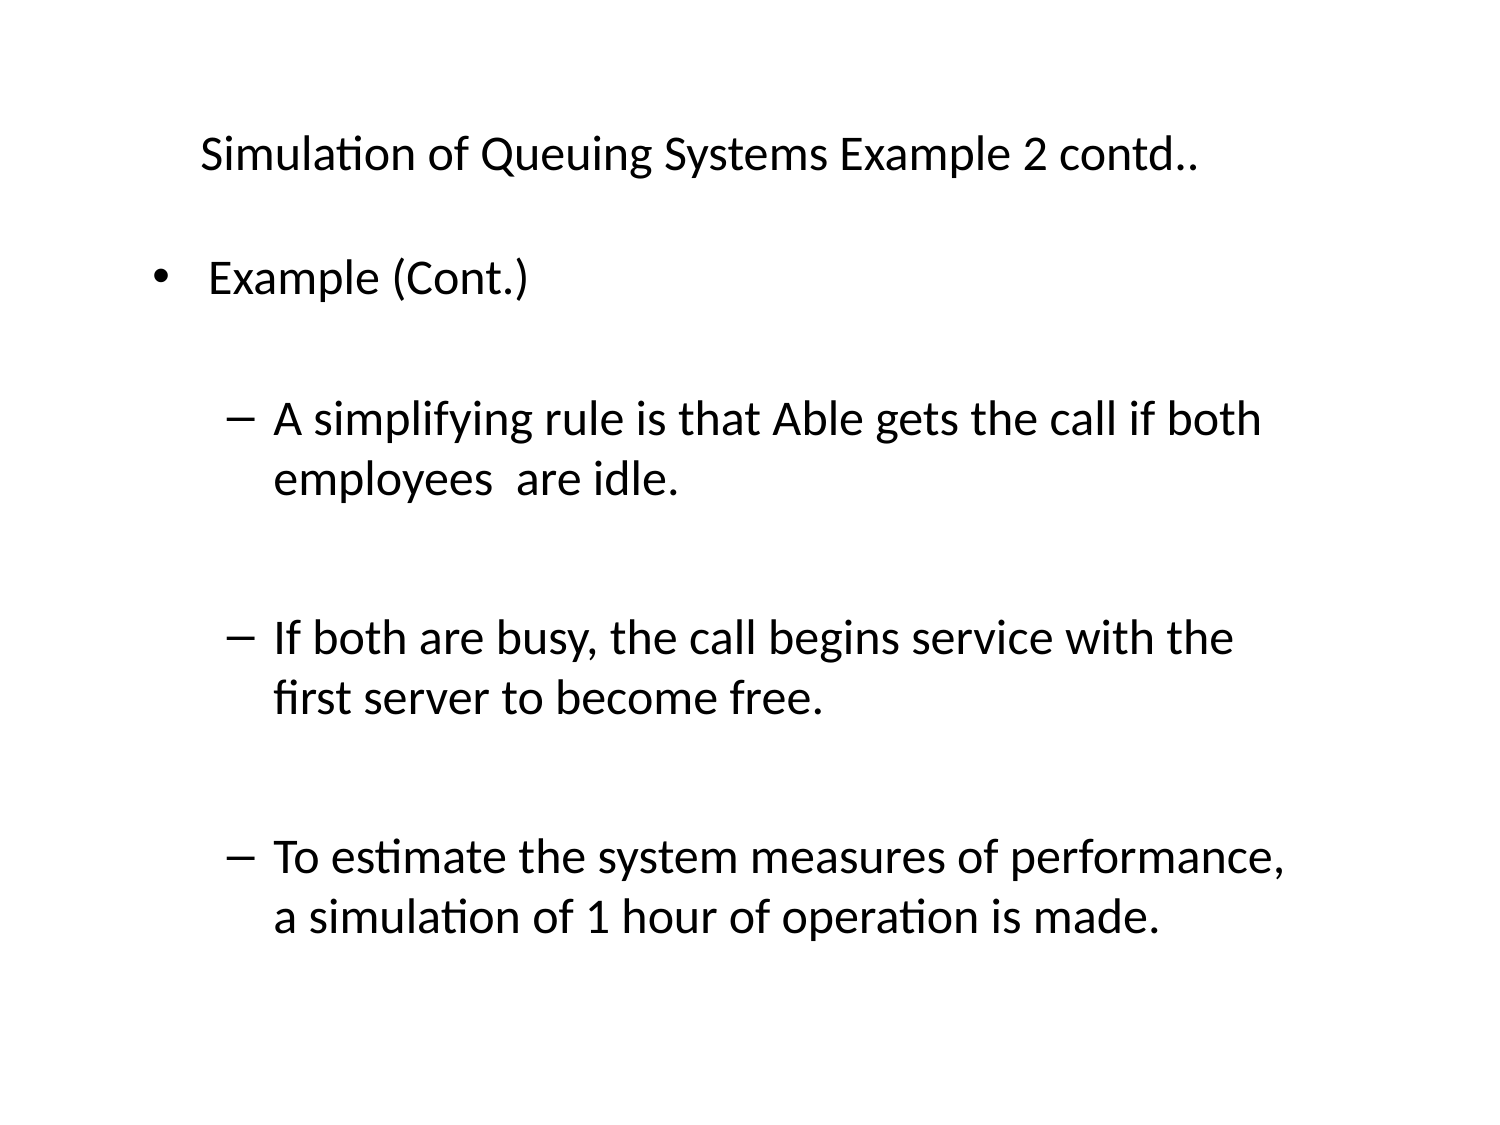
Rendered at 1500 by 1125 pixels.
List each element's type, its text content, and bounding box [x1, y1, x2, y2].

title Simulation of Queuing Systems Example 2 contd.. [99, 99, 1300, 200]
list Example (Cont.) A simplifying rule is that Able gets the call if both employees are idle. If both are busy, the call begins service with the first server to become free. To estimate the system measures of performance, a simulation of 1 hour of operation is made. [137, 237, 1313, 988]
